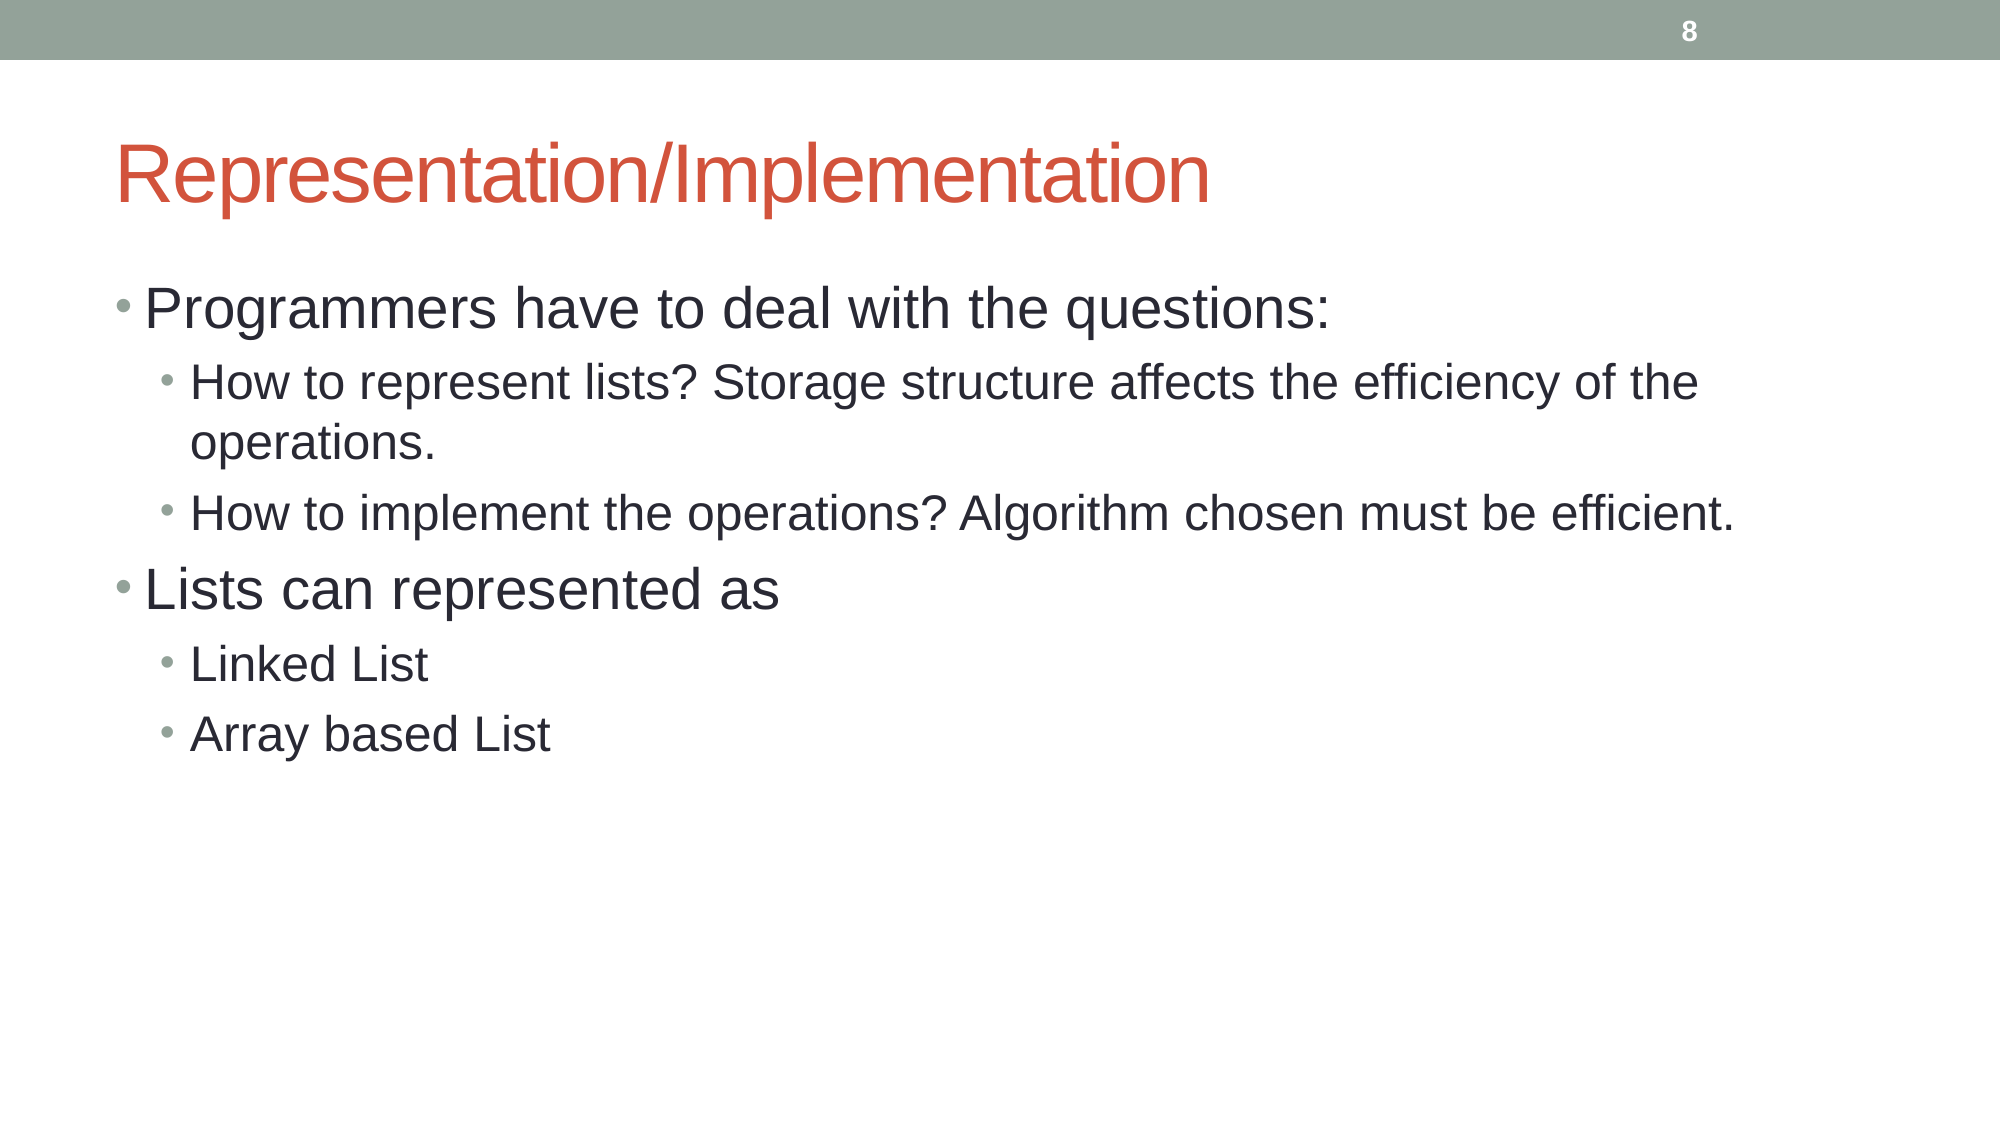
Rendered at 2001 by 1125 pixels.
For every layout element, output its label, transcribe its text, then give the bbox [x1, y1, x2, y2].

list Programmers have to deal with the questions: How to represent lists? Storage structure affects the efficiency of the operations. How to implement the operations? Algorithm chosen must be efficient. Lists can represented as Linked List Array based List [99, 262, 1900, 1063]
slide_number 8 [1666, 3, 1900, 57]
title Representation/Implementation [99, 87, 1900, 250]
